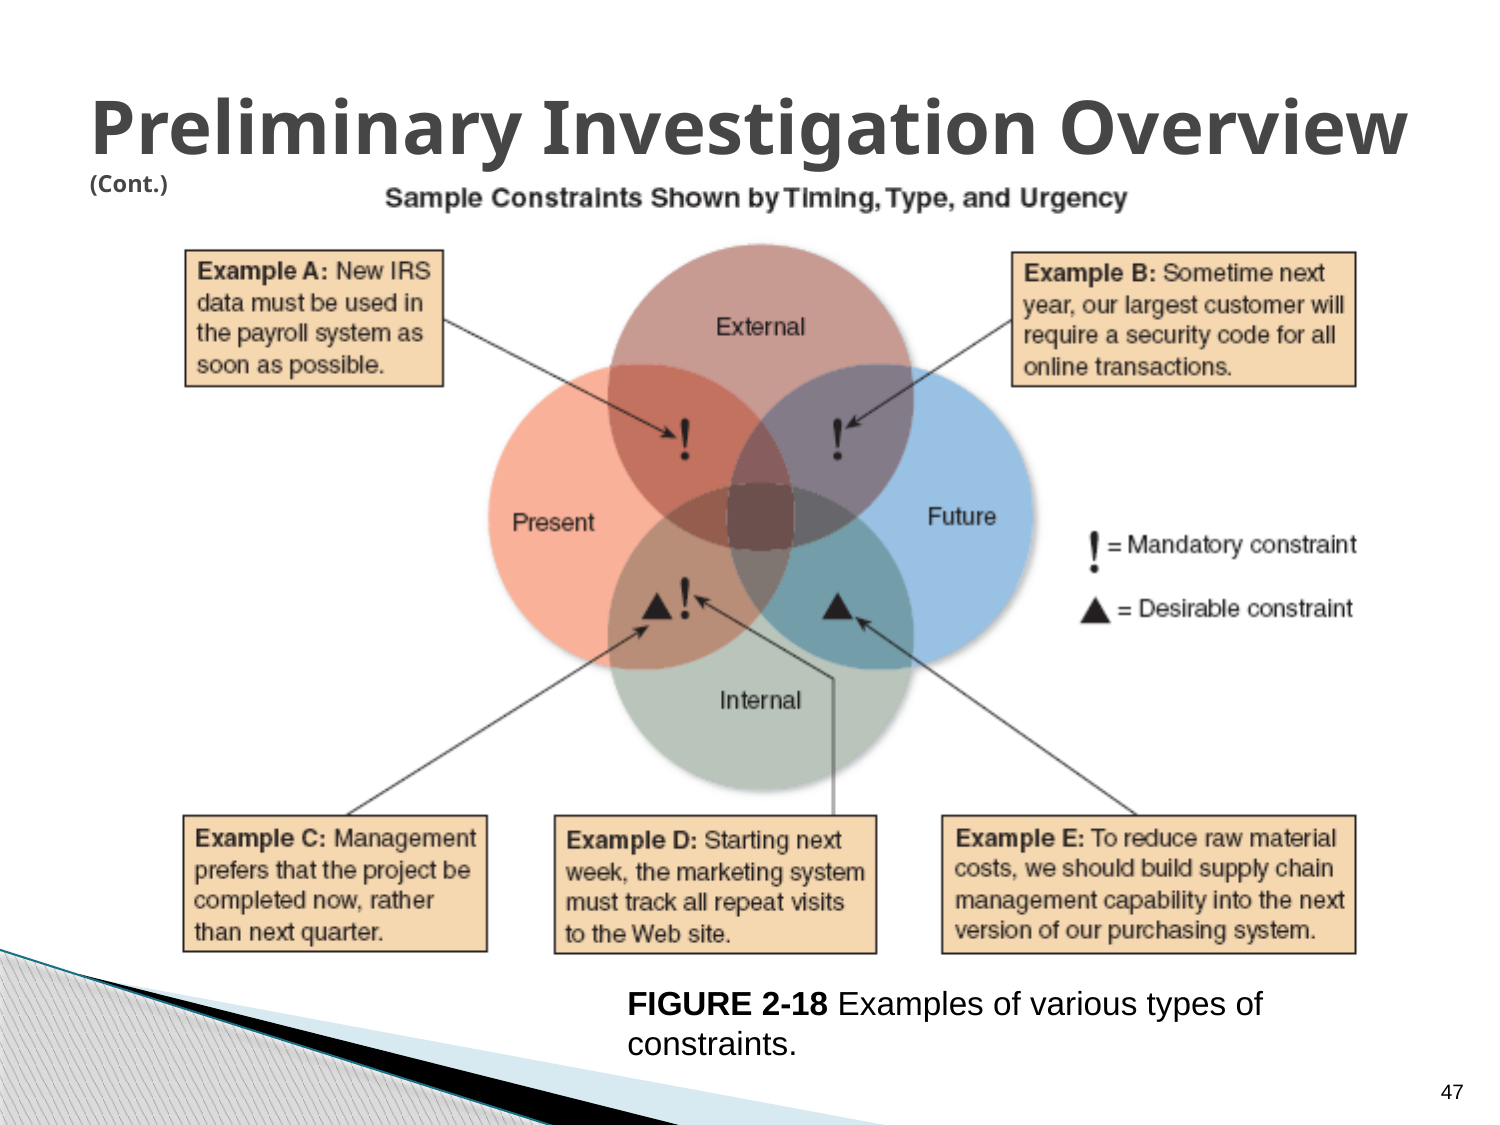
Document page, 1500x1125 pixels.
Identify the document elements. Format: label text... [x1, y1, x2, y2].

slide_number 47 [1418, 1051, 1479, 1112]
title Preliminary Investigation Overview (Cont.) [75, 45, 1425, 233]
text_box FIGURE 2-18 Examples of various types of constraints. [612, 974, 1425, 1070]
picture [159, 174, 1379, 976]
